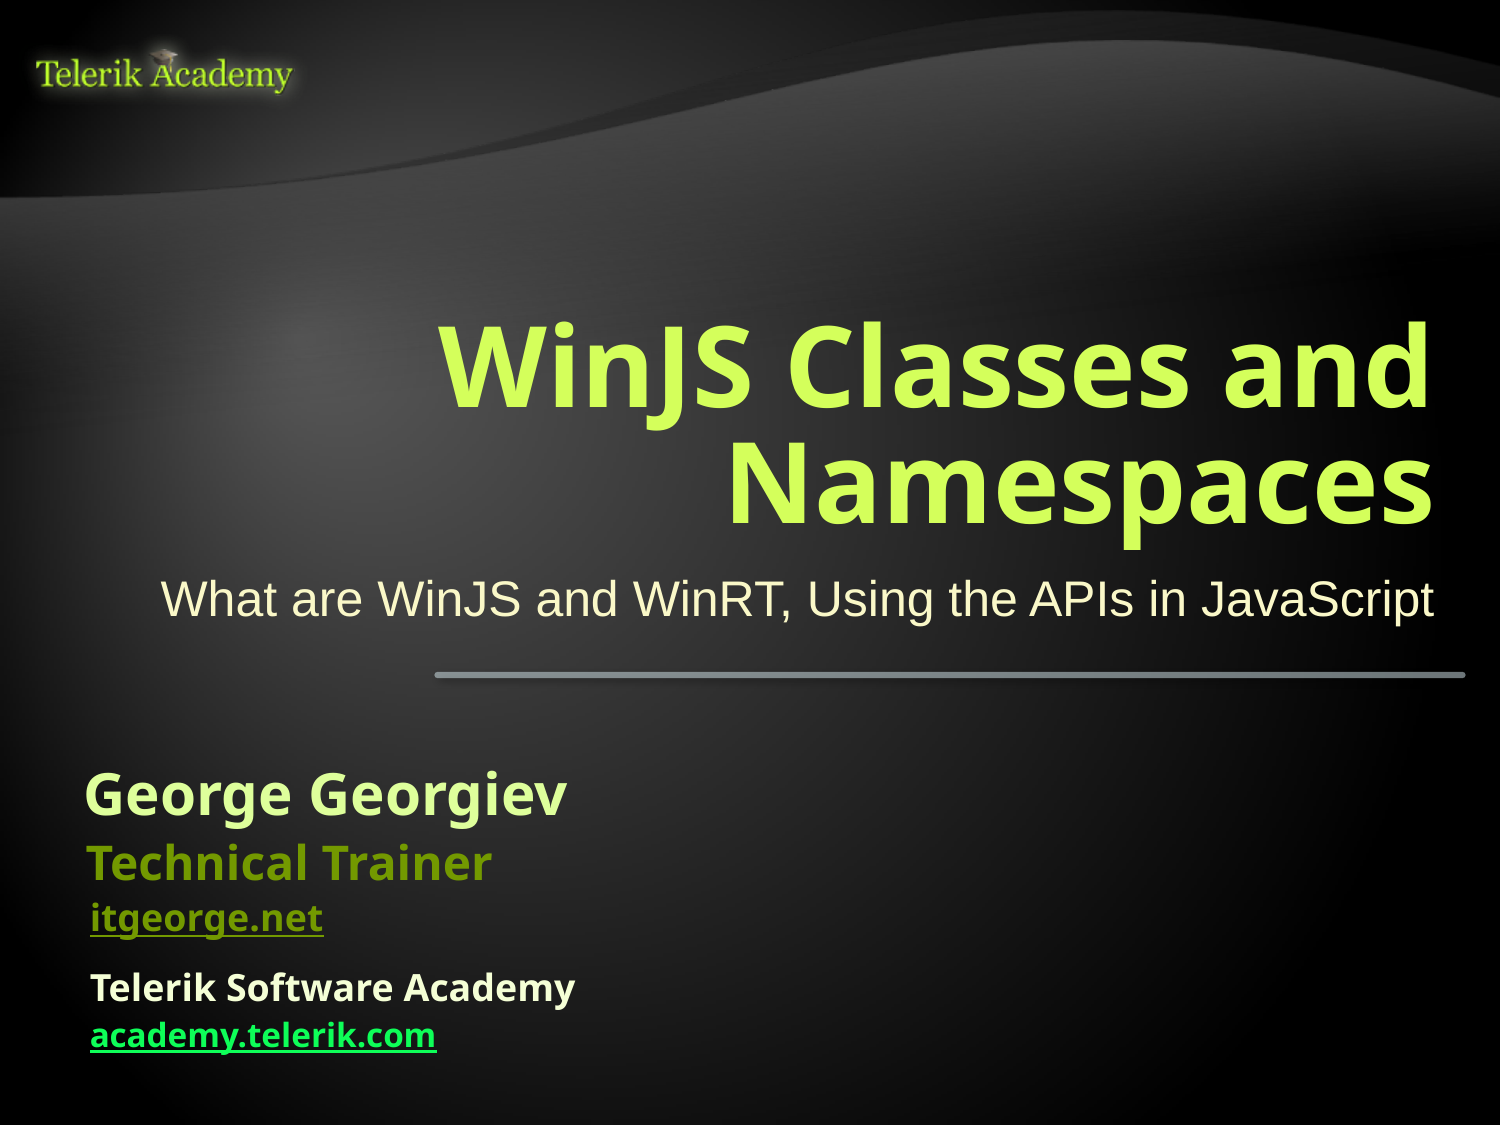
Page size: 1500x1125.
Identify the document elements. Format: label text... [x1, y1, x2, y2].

list George Georgiev [68, 750, 701, 838]
list Telerik Software Academy [75, 956, 700, 1006]
list itgeorge.net [75, 886, 700, 948]
list academy.telerik.com [75, 1006, 700, 1063]
list Technical Trainer [70, 825, 701, 901]
subtitle What are WinJS and WinRT, Using the APIs in JavaScript [99, 549, 1450, 644]
picture [0, 0, 1500, 1125]
title WinJS Classes and Namespaces [50, 296, 1450, 547]
